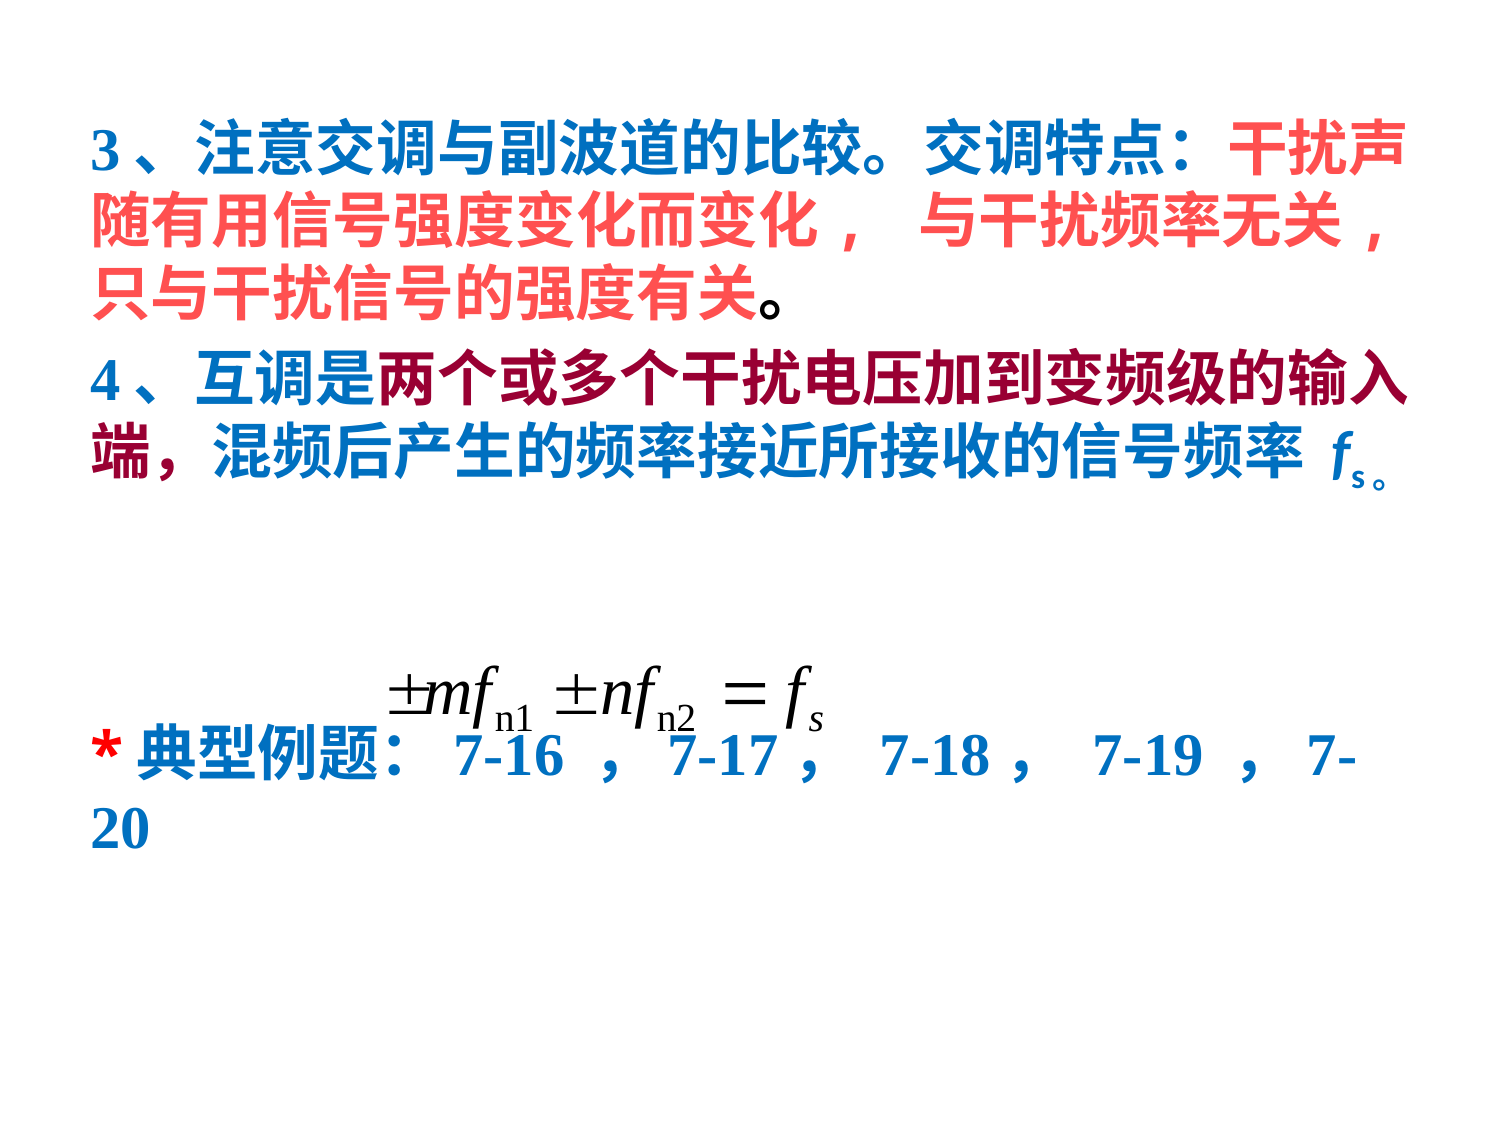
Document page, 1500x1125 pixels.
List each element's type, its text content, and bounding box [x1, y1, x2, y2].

list 3、注意交调与副波道的比较。交调特点：干扰声随有用信号强度变化而变化, 与干扰频率无关,只与干扰信号的强度有关。 4、互调是两个或多个干扰电压加到变频级的输入端，混频后产生的频率接近所接收的信号频率 fs。 *典型例题：7-16 ，7-17， 7-18， 7-19 ，7-20 [75, 101, 1425, 1005]
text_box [371, 644, 836, 749]
